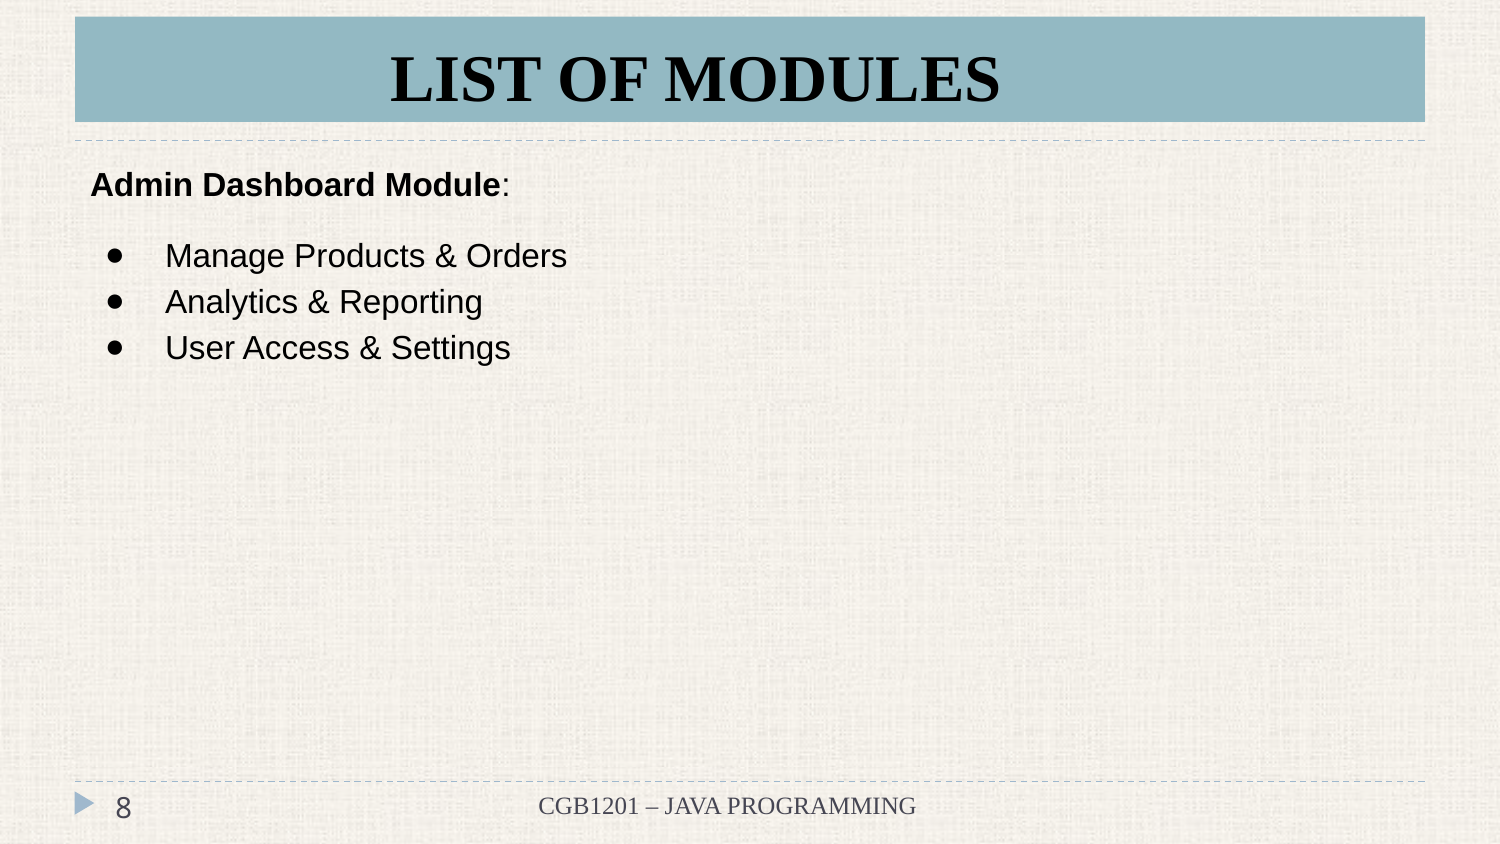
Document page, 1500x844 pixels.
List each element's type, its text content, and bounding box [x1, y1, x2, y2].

title LIST OF MODULES [75, 16, 1425, 122]
footer CGB1201 – JAVA PROGRAMMING [450, 782, 945, 844]
slide_number ‹#› [100, 782, 426, 827]
list Admin Dashboard Module: Manage Products & Orders Analytics & Reporting User Access & Settings [75, 150, 1425, 758]
